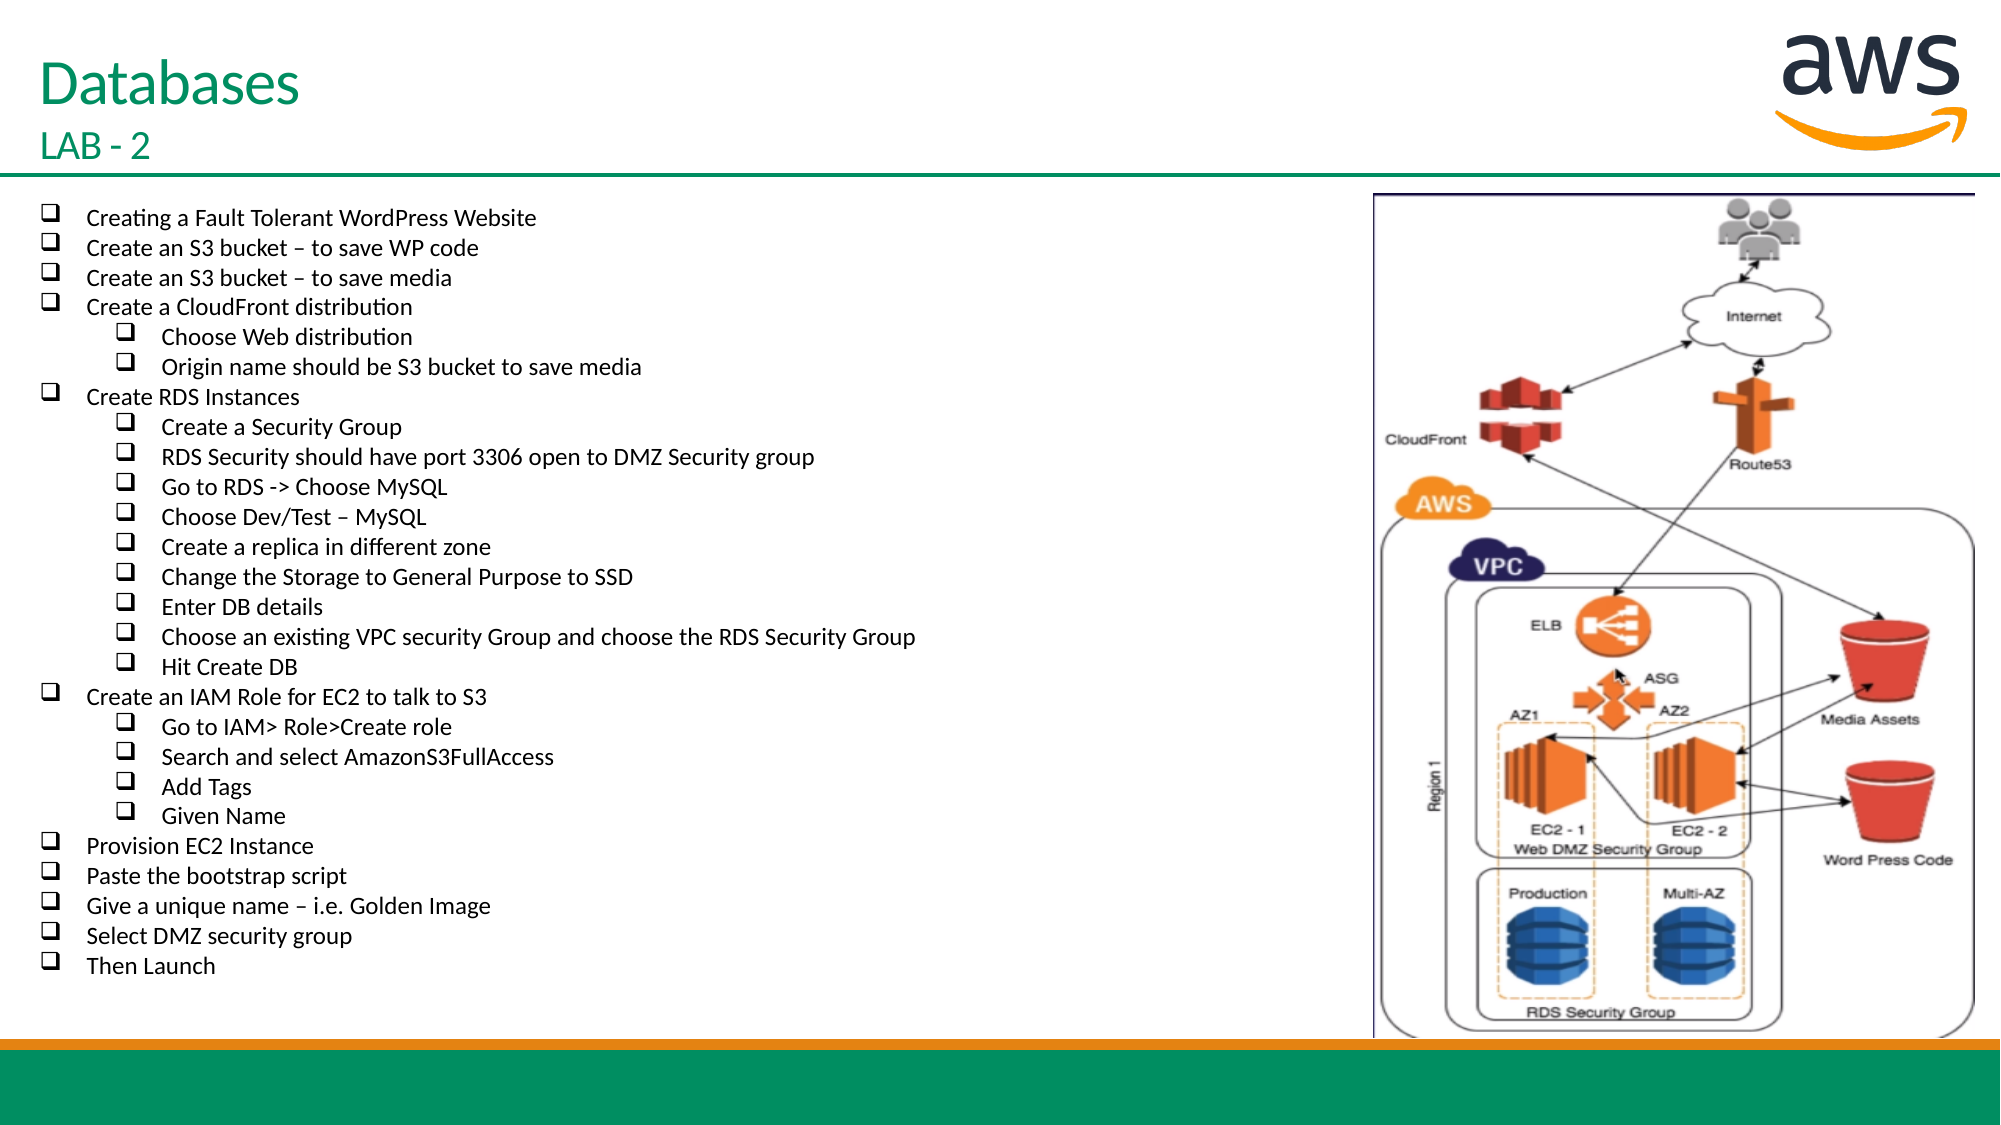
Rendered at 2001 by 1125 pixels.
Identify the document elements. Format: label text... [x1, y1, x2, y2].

text_box Creating a Fault Tolerant WordPress Website Create an S3 bucket – to save WP code Create an S3 bucket – to save media Create a CloudFront distribution Choose Web distribution Origin name should be S3 bucket to save media Create RDS Instances Create a Security Group RDS Security should have port 3306 open to DMZ Security group Go to RDS -> Choose MySQL Choose Dev/Test – MySQL Create a replica in different zone Change the Storage to General Purpose to SSD Enter DB details Choose an existing VPC security Group and choose the RDS Security Group Hit Create DB Create an IAM Role for EC2 to talk to S3 Go to IAM> Role>Create role Search and select AmazonS3FullAccess Add Tags Given Name Provision EC2 Instance Paste the bootstrap script Give a unique name – i.e. Golden Image Select DMZ security group Then Launch [24, 193, 1190, 987]
picture [1372, 193, 1976, 1038]
title Databases LAB - 2 [24, 24, 1975, 175]
